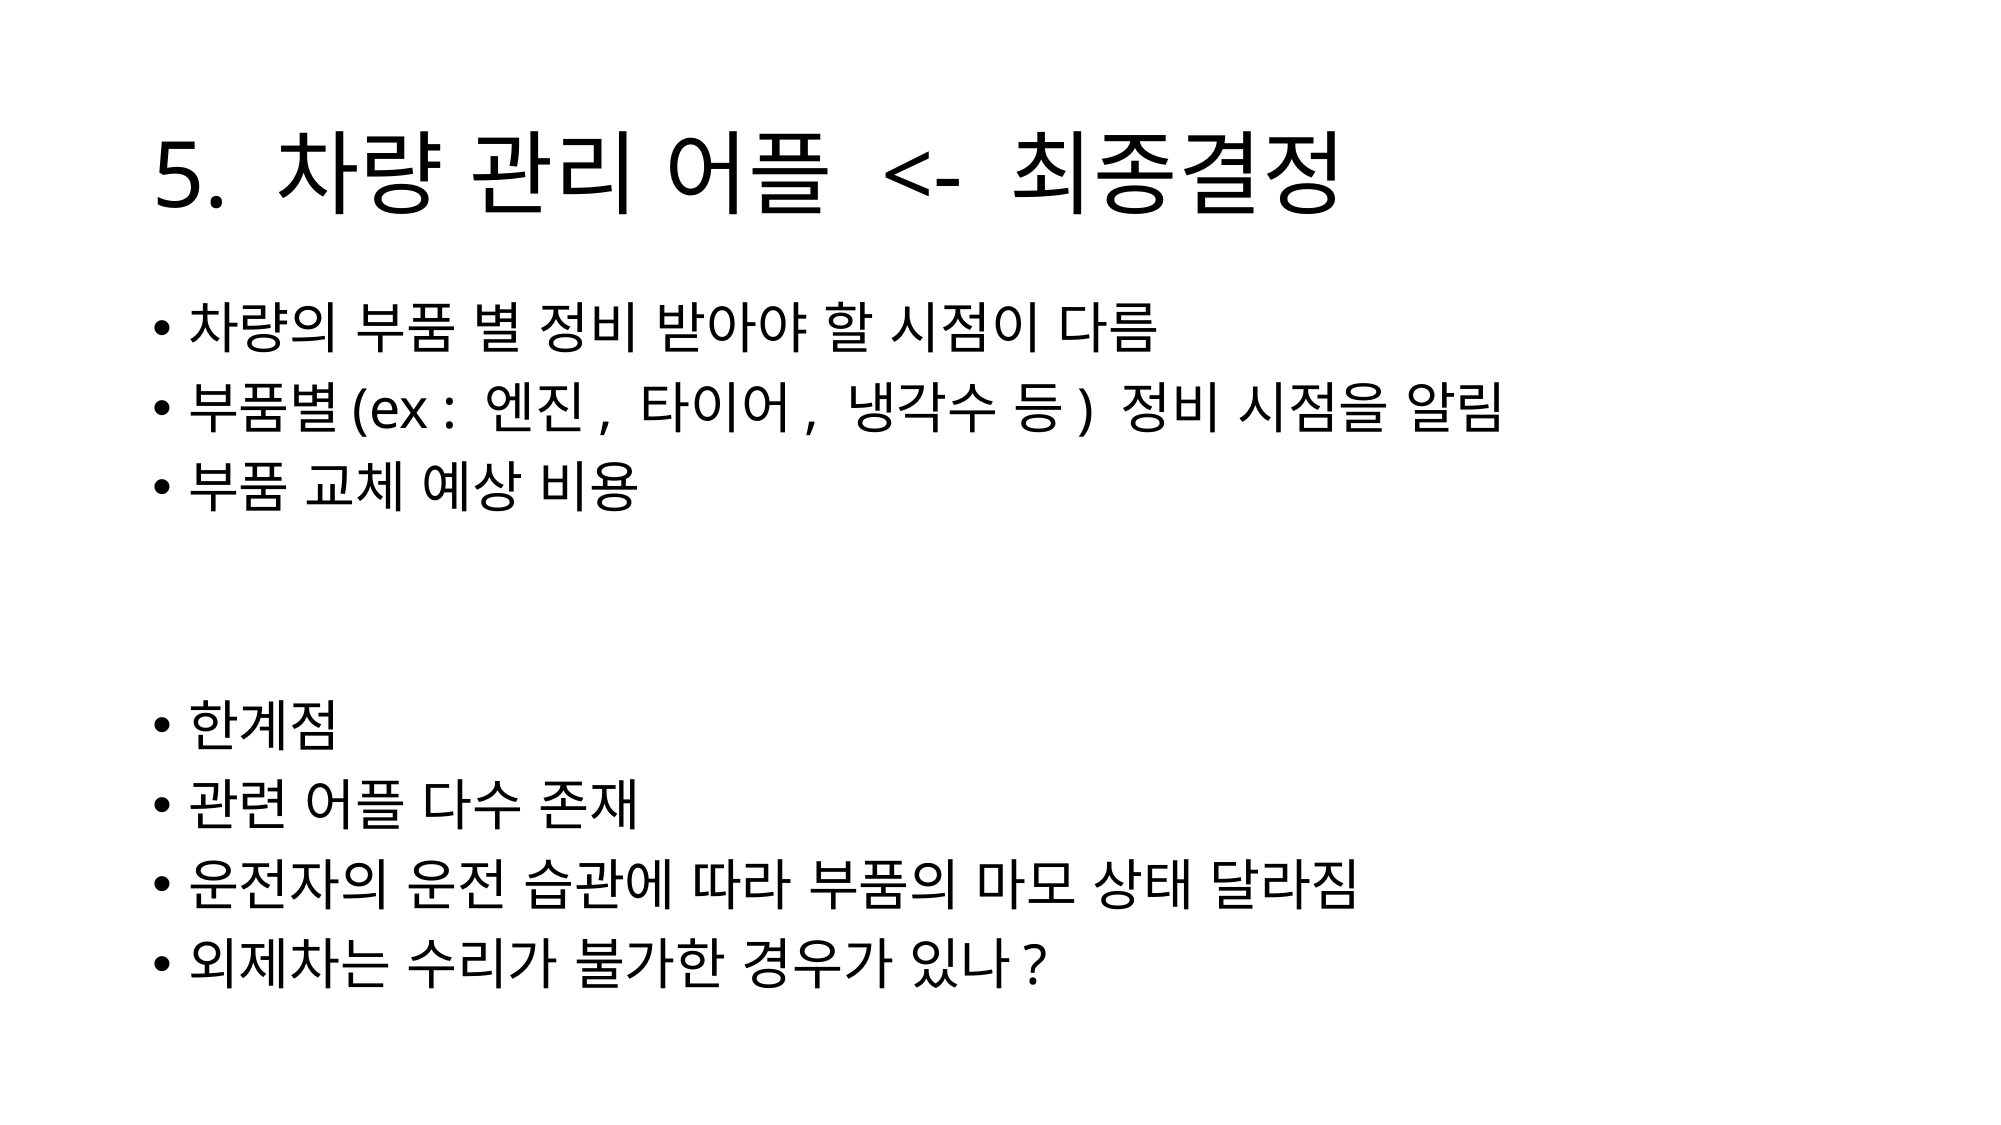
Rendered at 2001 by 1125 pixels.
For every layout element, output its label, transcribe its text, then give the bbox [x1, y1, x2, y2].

title 5. 차량 관리 어플 <- 최종결정 [137, 68, 1863, 287]
list 차량의 부품 별 정비 받아야 할 시점이 다름 부품별(ex : 엔진, 타이어, 냉각수 등) 정비 시점을 알림 부품 교체 예상 비용 한계점 관련 어플 다수 존재 운전자의 운전 습관에 따라 부품의 마모 상태 달라짐 외제차는 수리가 불가한 경우가 있나? [137, 293, 1863, 1008]
